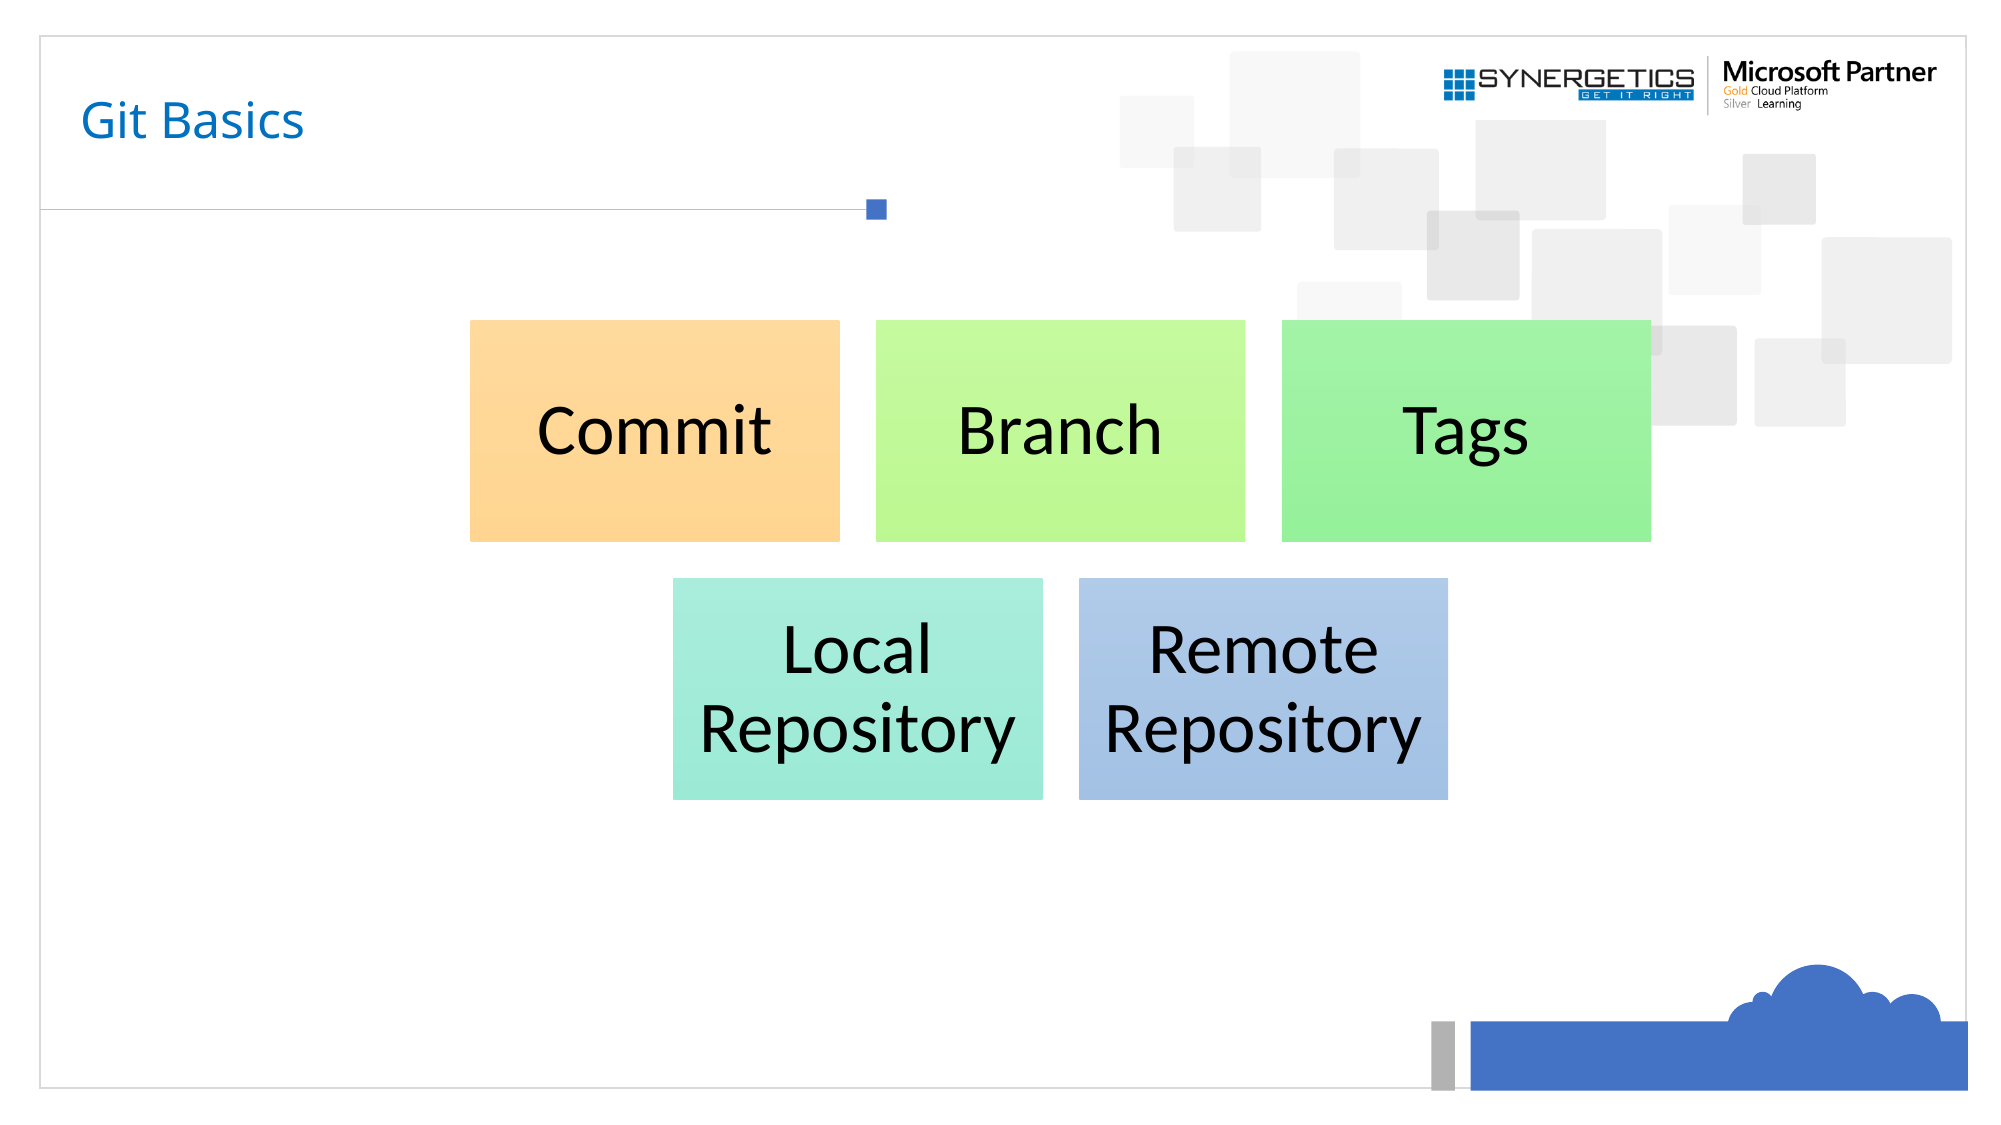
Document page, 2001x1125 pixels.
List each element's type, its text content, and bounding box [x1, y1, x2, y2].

picture [1431, 48, 1955, 120]
title Git Basics [64, 59, 1932, 186]
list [308, 319, 1814, 800]
